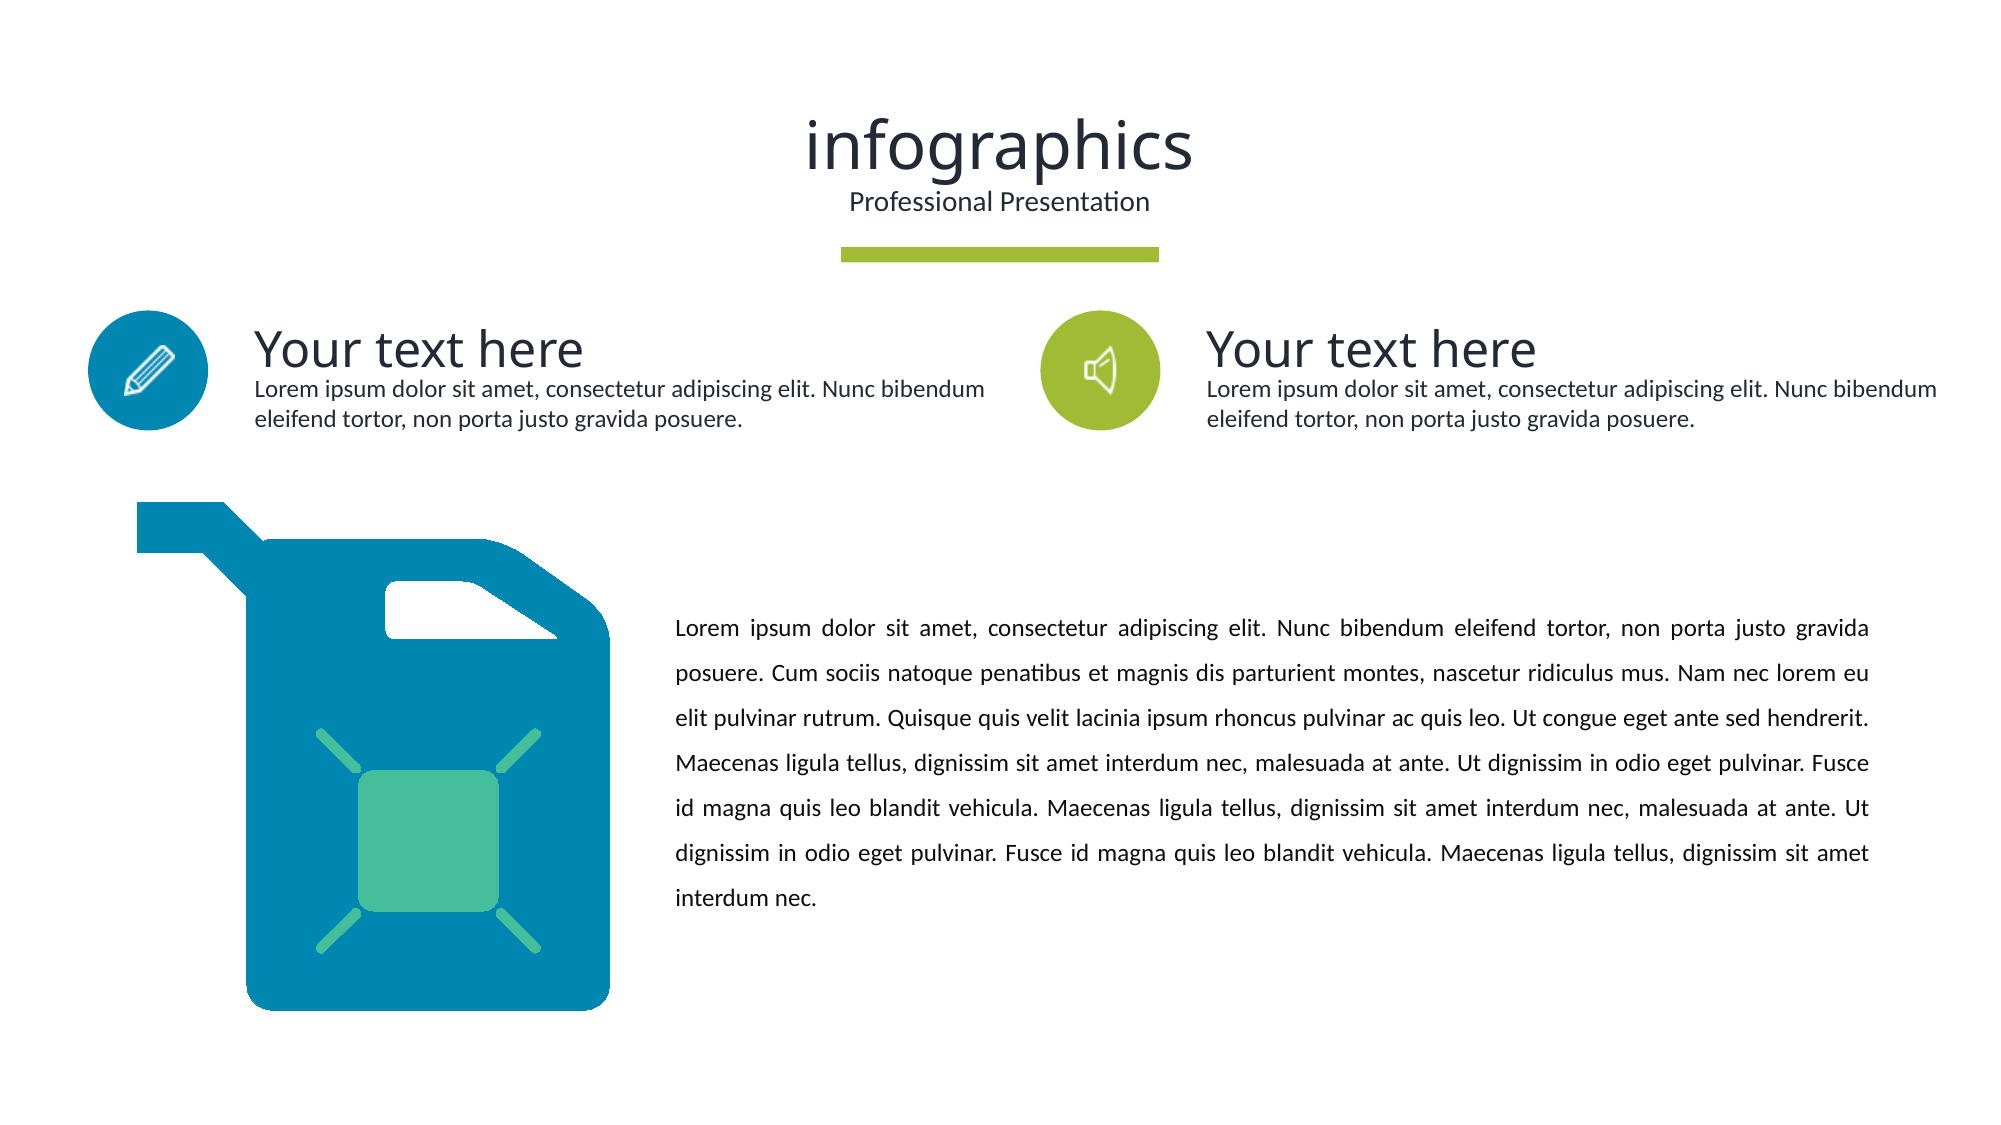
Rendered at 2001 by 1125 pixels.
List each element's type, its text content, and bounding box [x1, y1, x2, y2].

picture [1075, 345, 1126, 396]
text_box Lorem ipsum dolor sit amet, consectetur adipiscing elit. Nunc bibendum eleifend tortor, non porta justo gravida posuere. [239, 386, 1048, 440]
picture [125, 346, 174, 395]
text_box Lorem ipsum dolor sit amet, consectetur adipiscing elit. Nunc bibendum eleifend tortor, non porta justo gravida posuere. [1192, 386, 2000, 440]
text_box Your text here [1192, 310, 2000, 386]
text_box [1039, 309, 1162, 432]
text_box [137, 502, 610, 1011]
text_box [0, 95, 2000, 263]
text_box Lorem ipsum dolor sit amet, consectetur adipiscing elit. Nunc bibendum eleifend tortor, non porta justo gravida posuere. Cum sociis natoque penatibus et magnis dis parturient montes, nascetur ridiculus mus. Nam nec lorem eu elit pulvinar rutrum. Quisque quis velit lacinia ipsum rhoncus pulvinar ac quis leo. Ut congue eget ante sed hendrerit. Maecenas ligula tellus, dignissim sit amet interdum nec, malesuada at ante. Ut dignissim in odio eget pulvinar. Fusce id magna quis leo blandit vehicula. Maecenas ligula tellus, dignissim sit amet interdum nec, malesuada at ante. Ut dignissim in odio eget pulvinar. Fusce id magna quis leo blandit vehicula. Maecenas ligula tellus, dignissim sit amet interdum nec. [660, 589, 1887, 919]
text_box [87, 309, 210, 432]
text_box Your text here [239, 310, 1048, 386]
